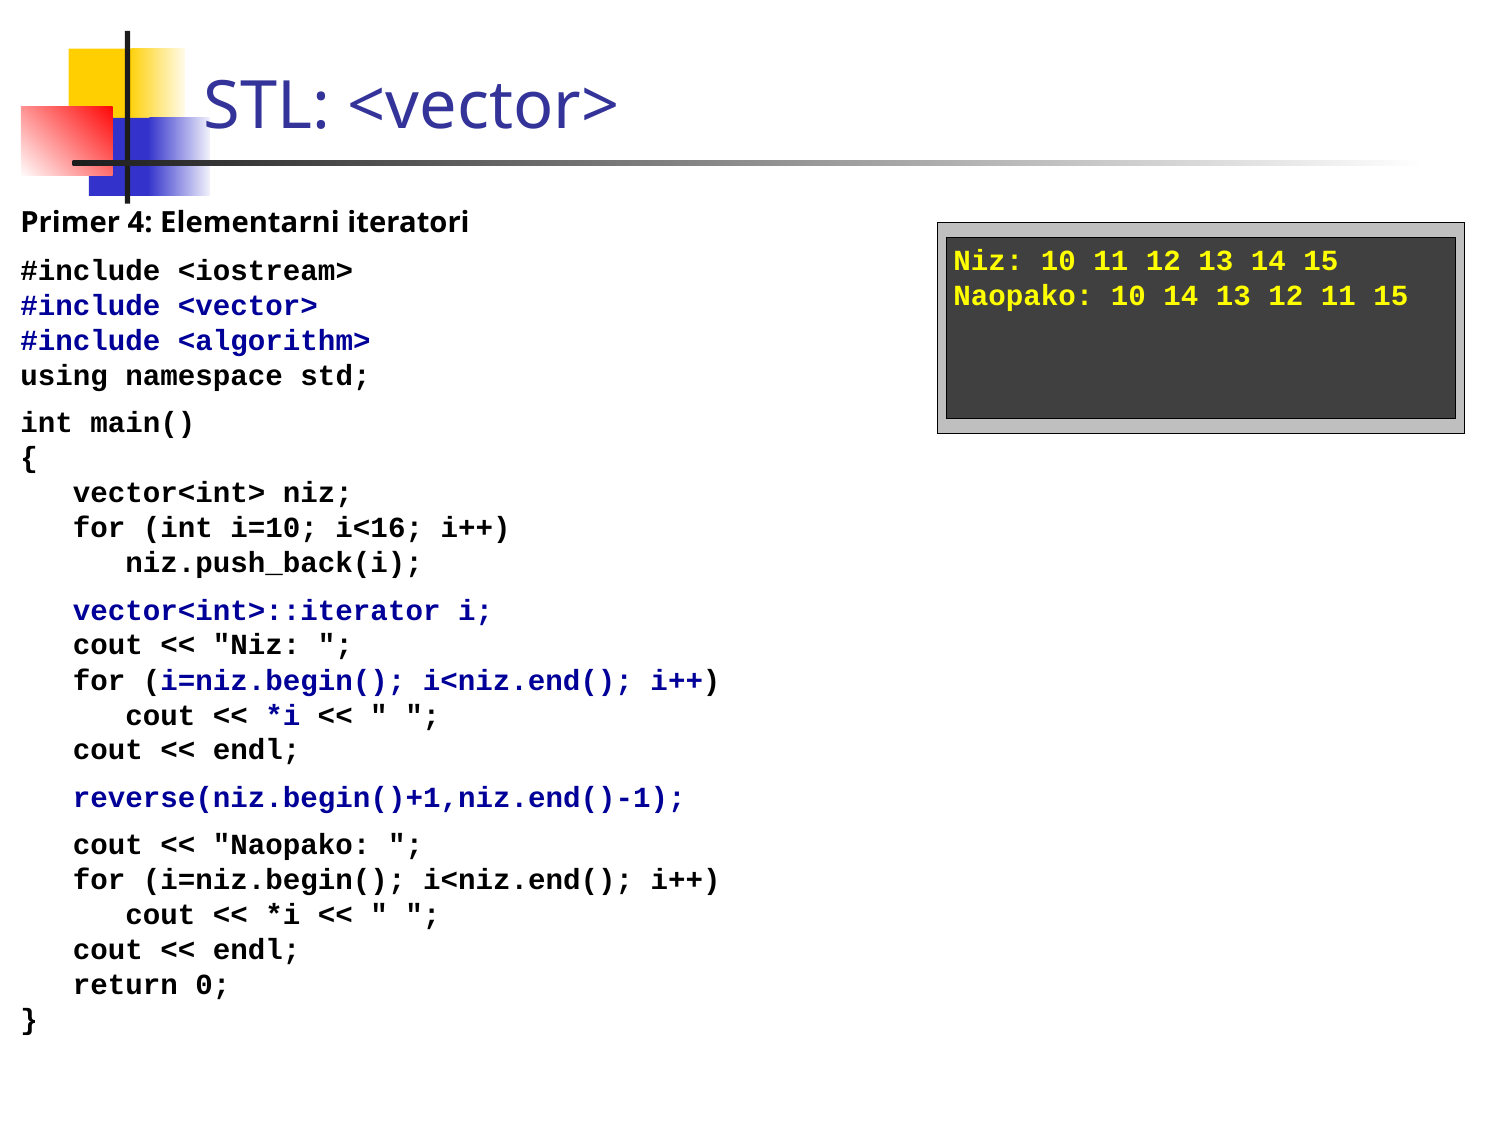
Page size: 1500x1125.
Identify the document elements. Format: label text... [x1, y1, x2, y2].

text_box Primer 4: Elementarni iteratori #include <iostream> #include <vector> #include <algorithm> using namespace std; int main() { vector<int> niz; for (int i=10; i<16; i++) niz.push_back(i); vector<int>::iterator i; cout << "Niz: "; for (i=niz.begin(); i<niz.end(); i++) cout << *i << " "; cout << endl; reverse(niz.begin()+1,niz.end()-1); cout << "Naopako: "; for (i=niz.begin(); i<niz.end(); i++) cout << *i << " "; cout << endl; return 0; } [5, 196, 1196, 1090]
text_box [937, 222, 1466, 434]
title STL: <vector> [188, 18, 1500, 150]
